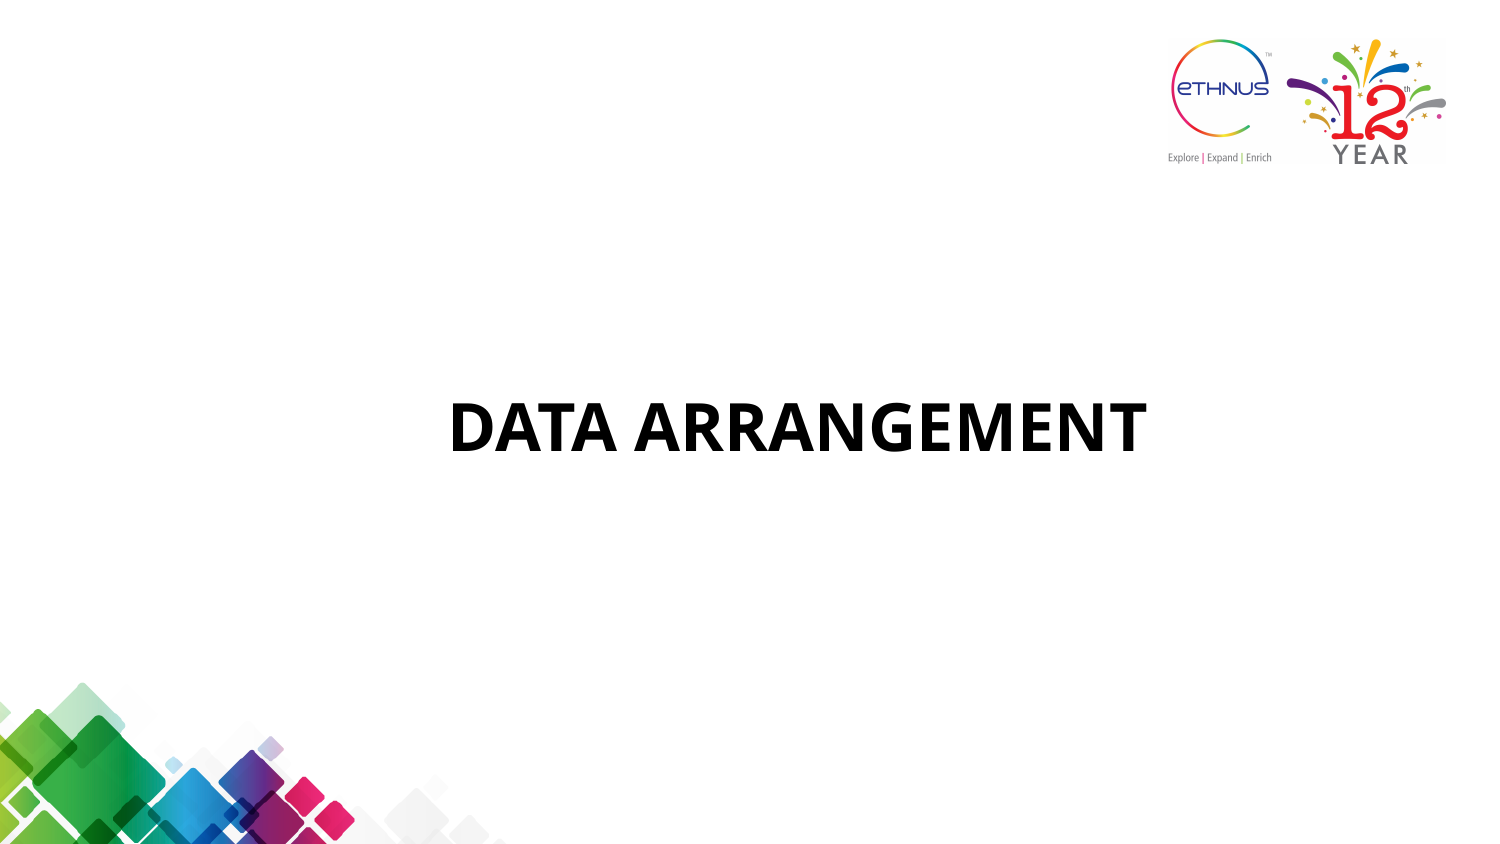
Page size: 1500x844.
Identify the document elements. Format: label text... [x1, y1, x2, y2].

picture [0, 667, 732, 844]
text_box DATA ARRANGEMENT [115, 217, 1500, 553]
picture [1167, 38, 1447, 165]
